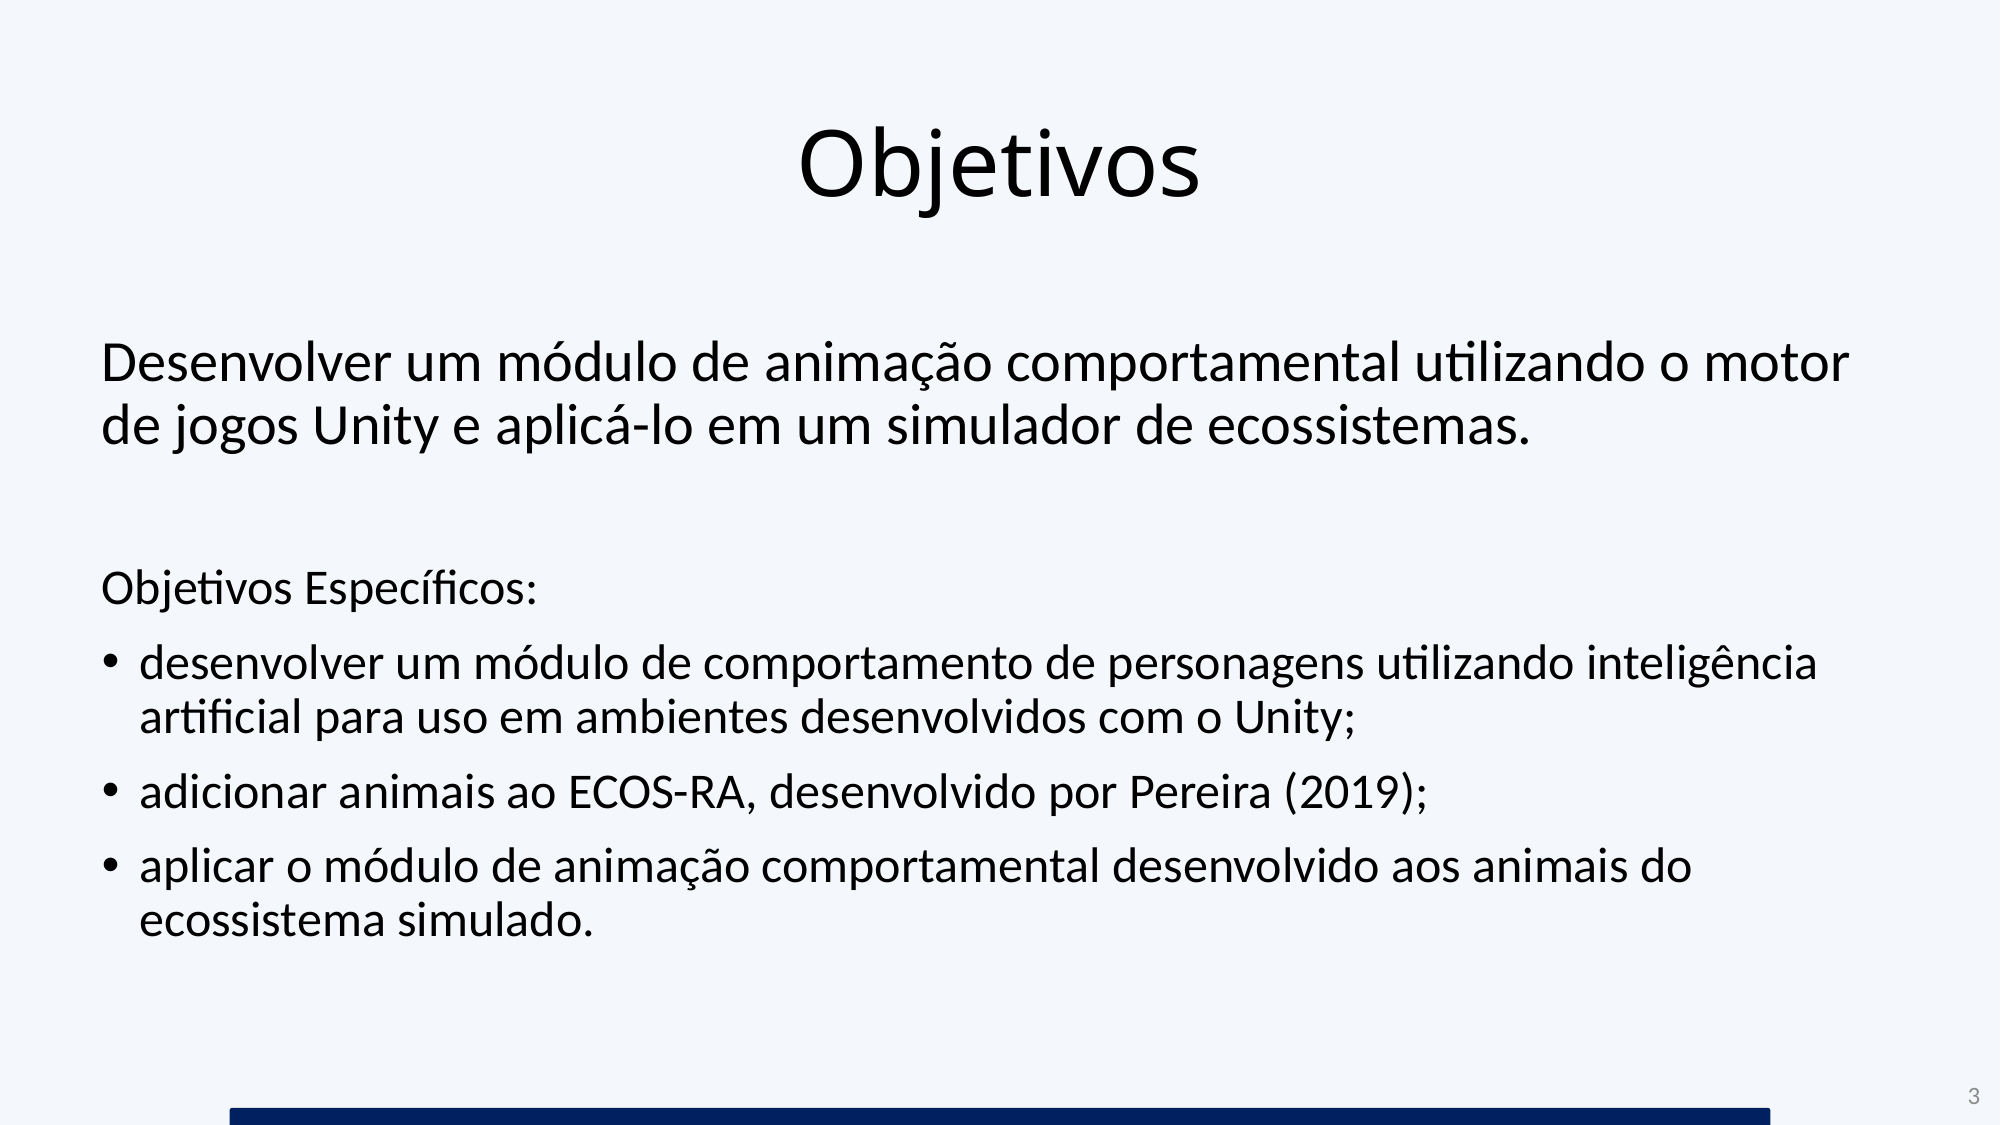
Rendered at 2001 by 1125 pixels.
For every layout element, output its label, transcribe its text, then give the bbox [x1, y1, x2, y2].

slide_number 3 [1545, 1065, 1996, 1125]
title Objetivos [137, 57, 1863, 276]
text_box [228, 1106, 1545, 1125]
list Desenvolver um módulo de animação comportamental utilizando o motor de jogos Unity e aplicá-lo em um simulador de ecossistemas. Objetivos Específicos: desenvolver um módulo de comportamento de personagens utilizando inteligência artificial para uso em ambientes desenvolvidos com o Unity; adicionar animais ao ECOS-RA, desenvolvido por Pereira (2019); aplicar o módulo de animação comportamental desenvolvido aos animais do ecossistema simulado. [86, 323, 1914, 1038]
